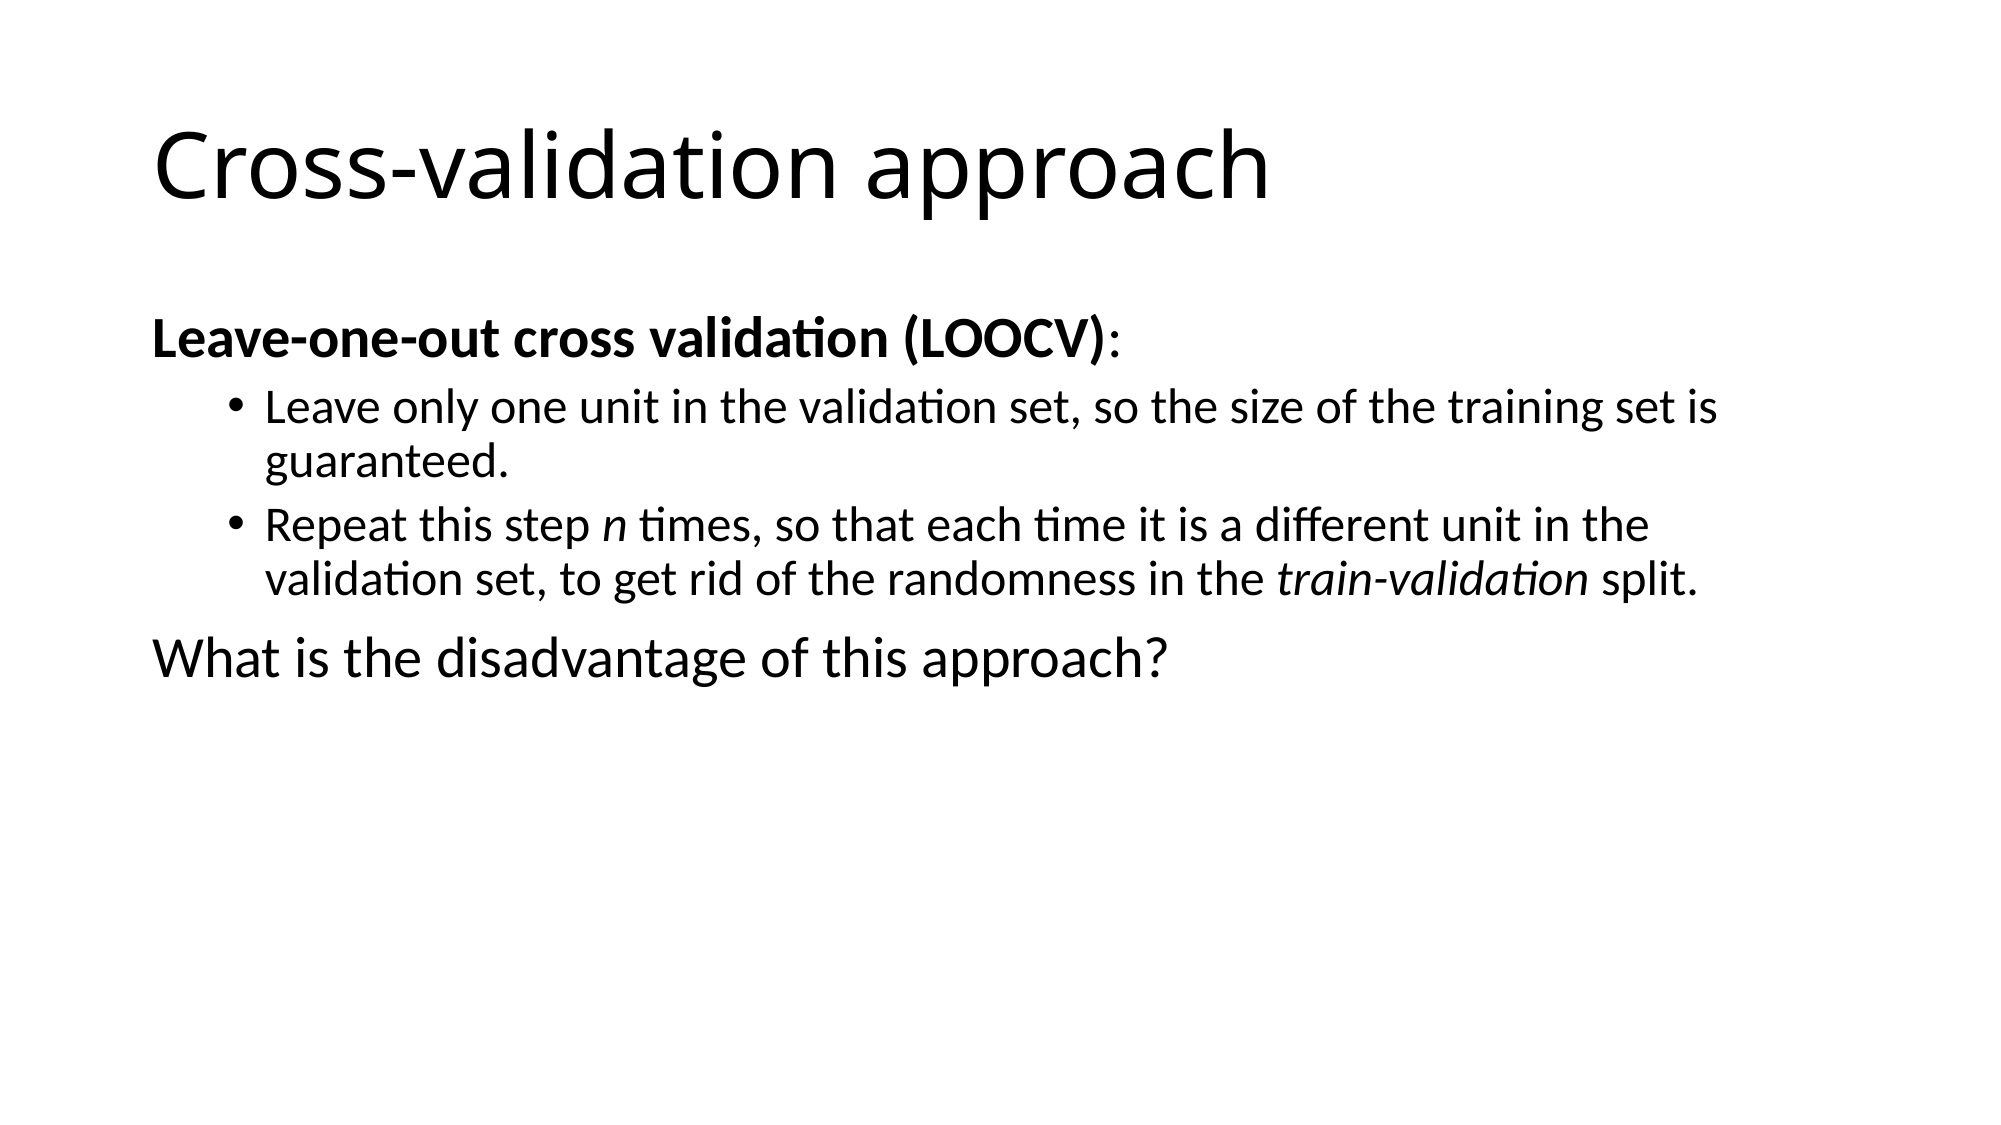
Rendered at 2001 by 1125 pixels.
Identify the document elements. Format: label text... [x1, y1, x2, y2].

title Cross-validation approach [137, 59, 1863, 278]
list Leave-one-out cross validation (LOOCV): Leave only one unit in the validation set, so the size of the training set is guaranteed. Repeat this step n times, so that each time it is a different unit in the validation set, to get rid of the randomness in the train-validation split. What is the disadvantage of this approach? [137, 299, 1863, 1014]
